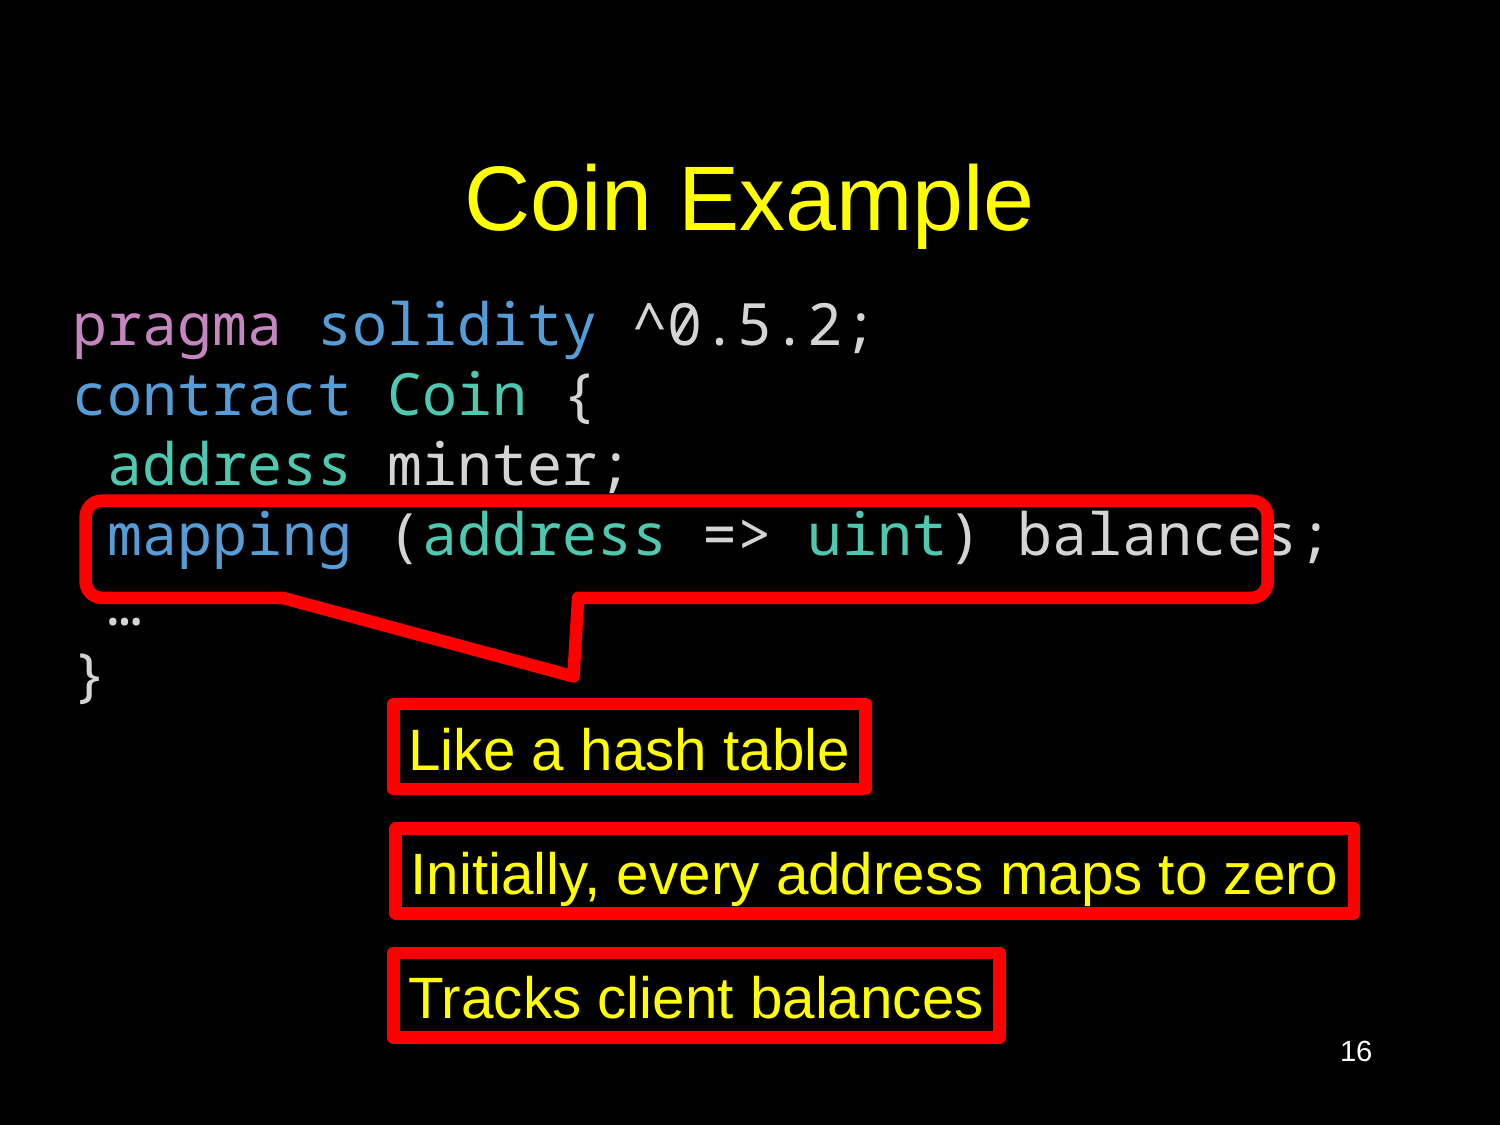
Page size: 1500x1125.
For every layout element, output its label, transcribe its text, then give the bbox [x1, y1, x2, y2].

text_box Initially, every address maps to zero [395, 828, 1354, 914]
slide_number 16 [1074, 1024, 1388, 1101]
text_box Like a hash table [393, 704, 866, 790]
text_box [85, 500, 1268, 677]
text_box Tracks client balances [393, 952, 1000, 1038]
title Coin Example [112, 99, 1388, 288]
text_box pragma solidity ^0.5.2; contract Coin { address minter; mapping (address => uint) balances; … } [57, 280, 1415, 715]
